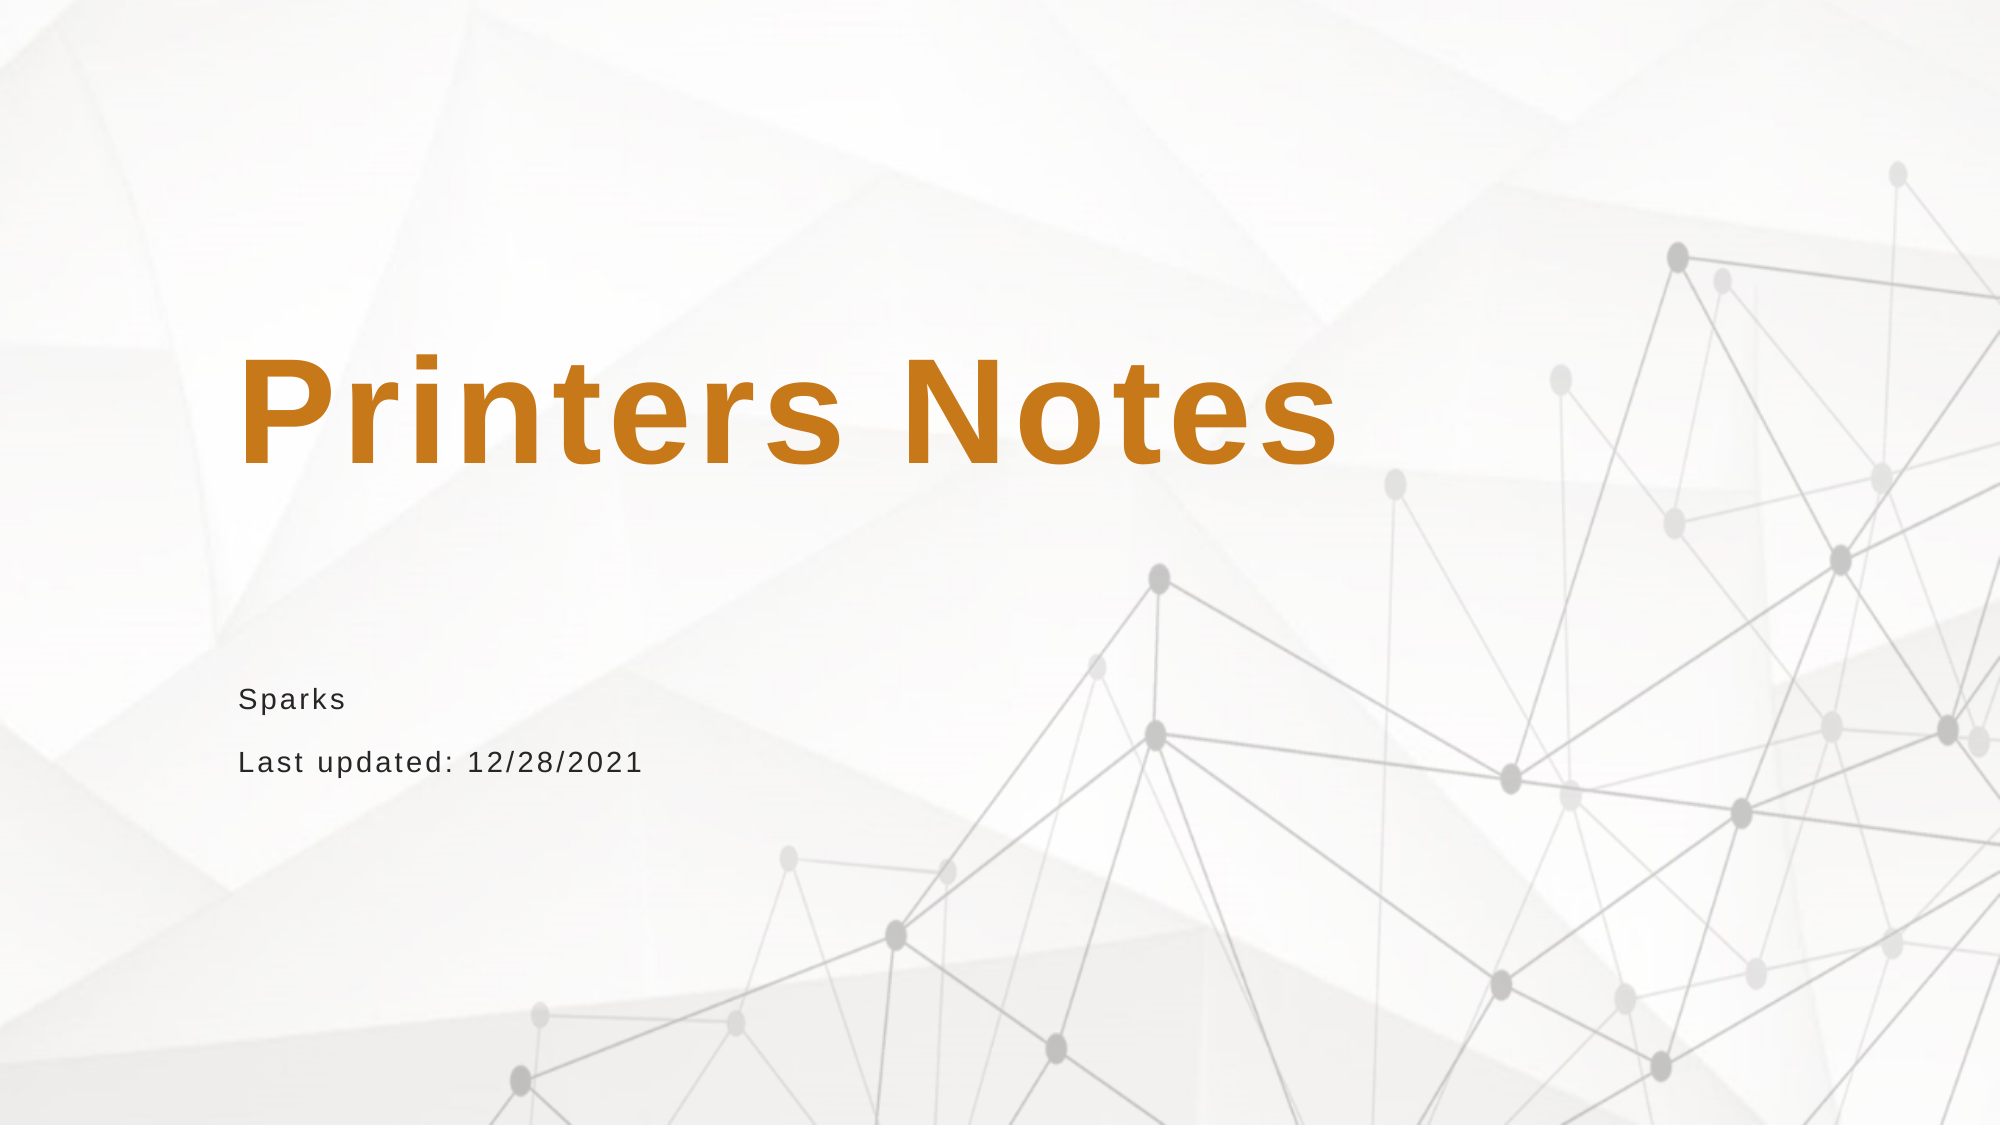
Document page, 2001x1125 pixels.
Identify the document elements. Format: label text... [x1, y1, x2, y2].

title Printers Notes [221, 262, 1777, 502]
list Sparks Last updated: 12/28/2021 [221, 655, 694, 797]
picture [0, 0, 2000, 1125]
